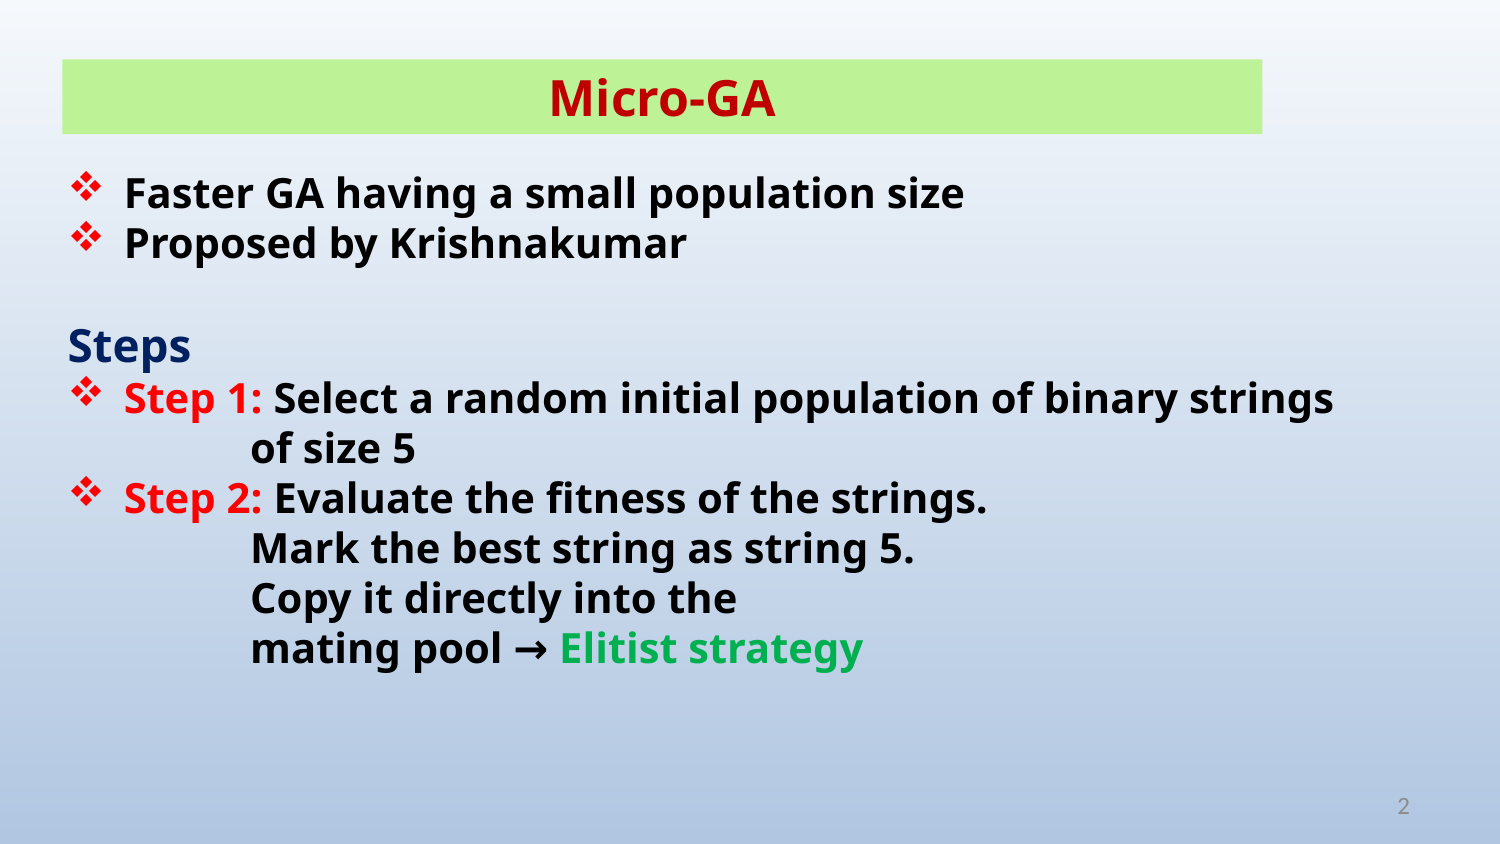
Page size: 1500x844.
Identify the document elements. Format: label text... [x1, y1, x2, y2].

text_box Micro-GA [60, 57, 1264, 136]
text_box Faster GA having a small population size Proposed by Krishnakumar Steps Step 1: Select a random initial population of binary strings of size 5 Step 2: Evaluate the fitness of the strings. Mark the best string as string 5. Copy it directly into the mating pool → Elitist strategy [52, 159, 1361, 844]
slide_number 2 [1361, 782, 1425, 827]
